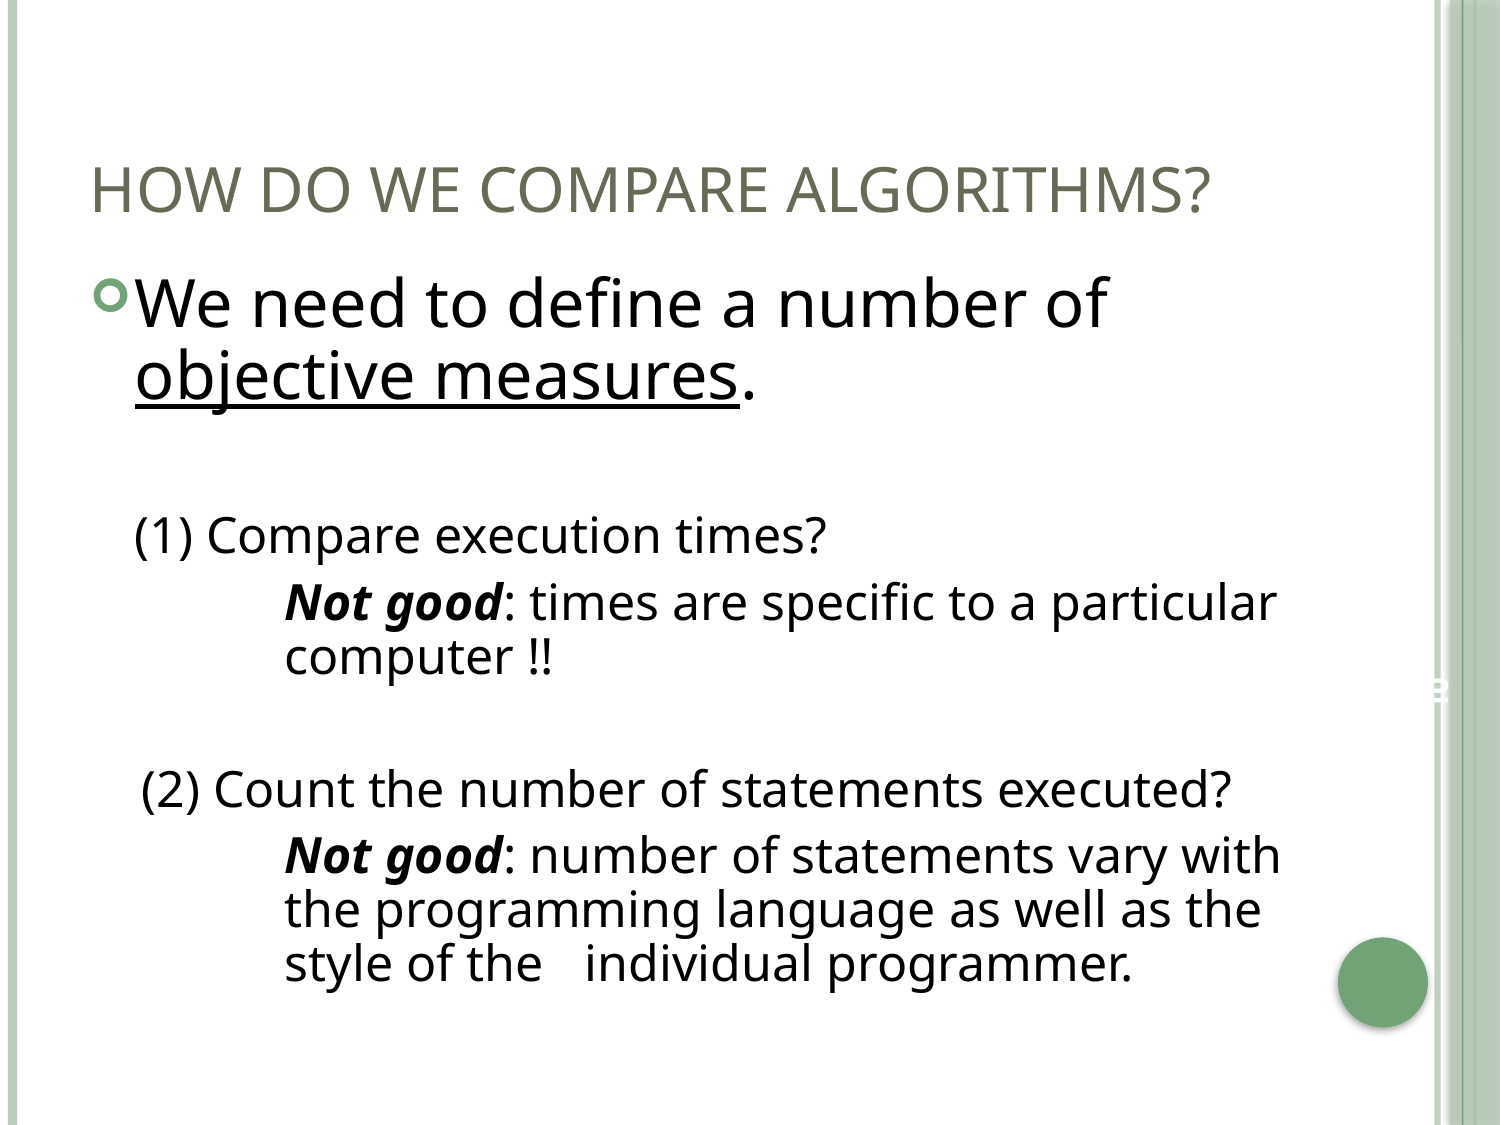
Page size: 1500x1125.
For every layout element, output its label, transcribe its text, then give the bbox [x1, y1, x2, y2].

slide_number 10 [1408, 500, 1469, 889]
title How do we compare algorithms? [75, 45, 1300, 233]
list We need to define a number of objective measures. (1) Compare execution times? Not good: times are specific to a particular computer !! (2) Count the number of statements executed? Not good: number of statements vary with the programming language as well as the style of the individual programmer. [75, 262, 1300, 1062]
